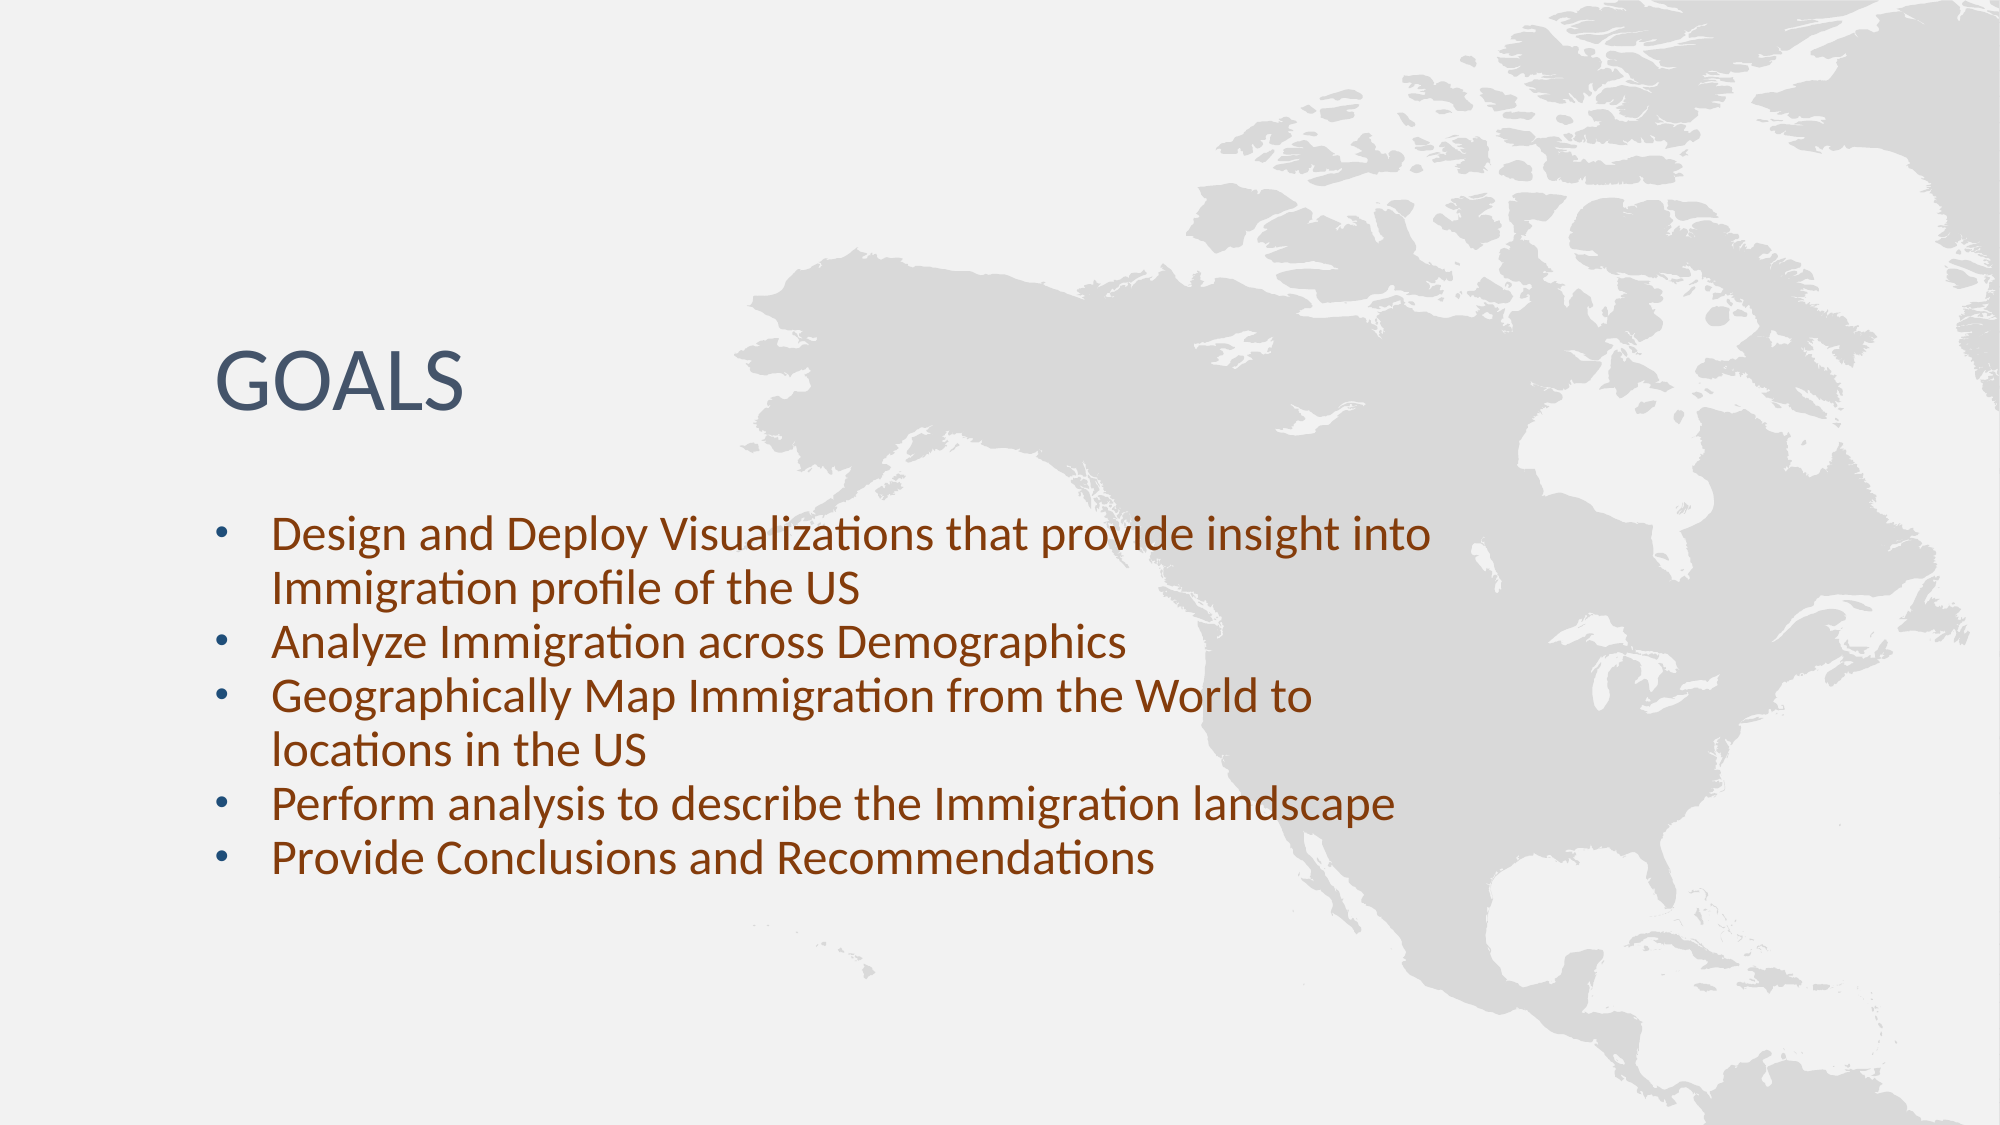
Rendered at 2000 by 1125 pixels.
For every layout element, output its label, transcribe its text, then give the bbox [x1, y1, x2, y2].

title Goals [199, 299, 1800, 438]
subtitle Design and Deploy Visualizations that provide insight into Immigration profile of the US Analyze Immigration across Demographics Geographically Map Immigration from the World to locations in the US Perform analysis to describe the Immigration landscape Provide Conclusions and Recommendations [199, 500, 1513, 1013]
